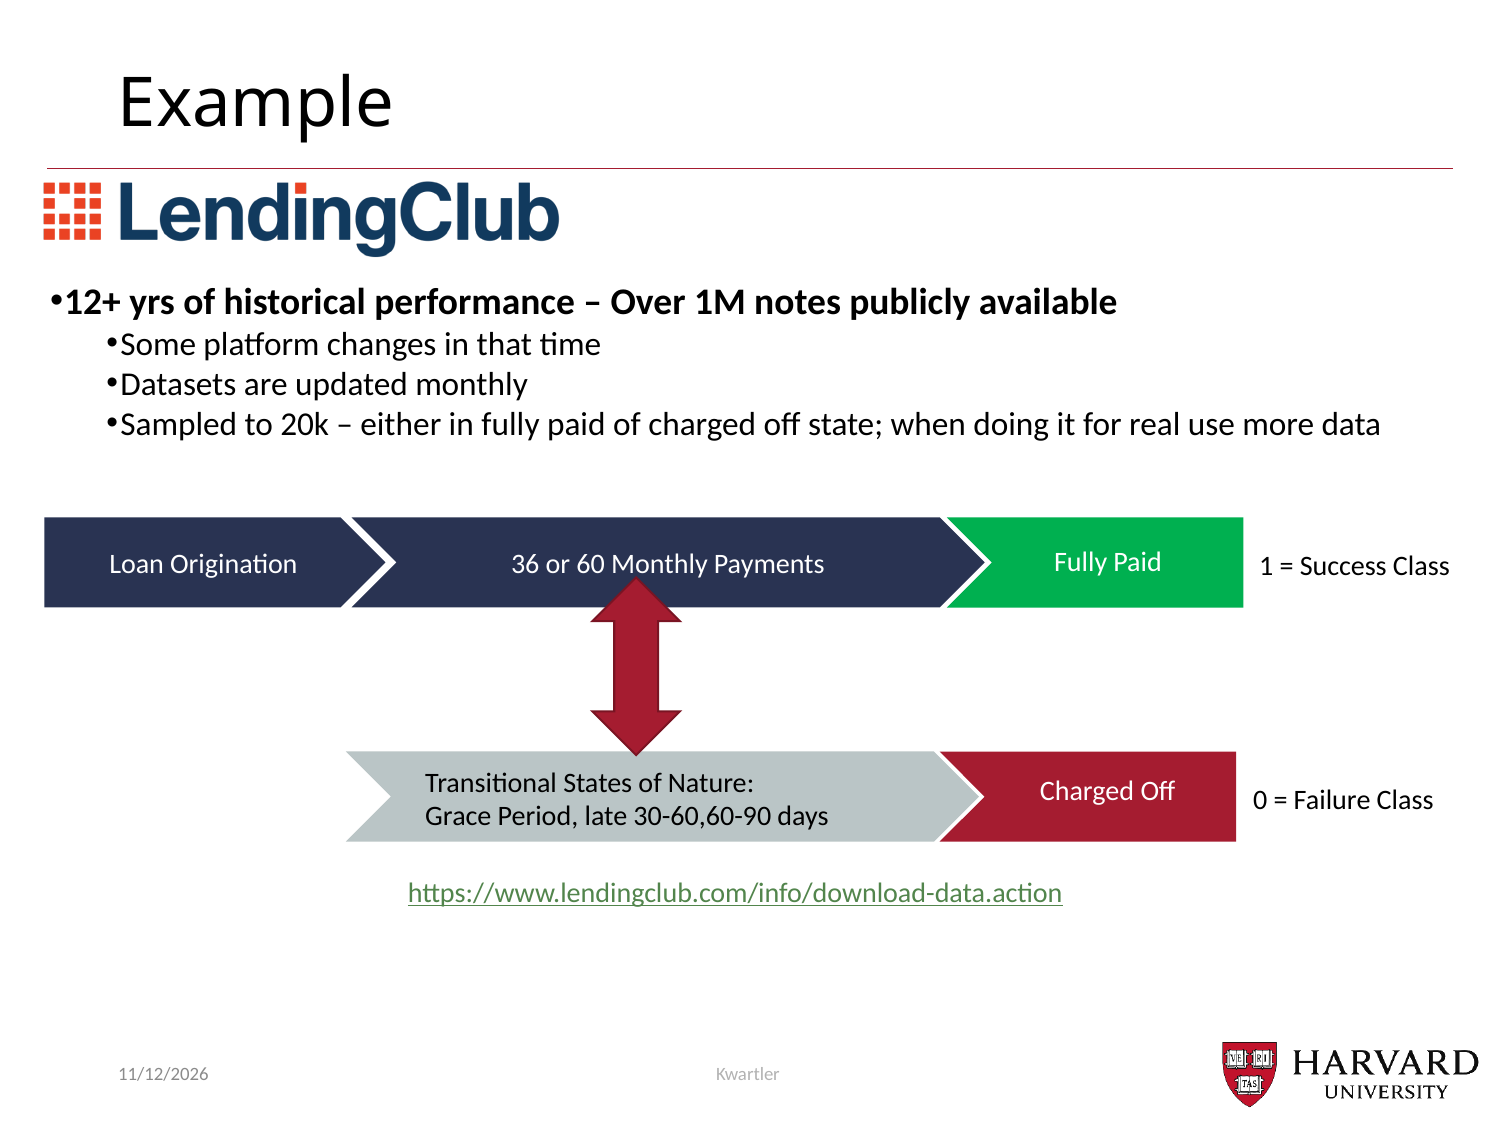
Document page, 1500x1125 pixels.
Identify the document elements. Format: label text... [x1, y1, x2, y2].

text_box Loan Origination [43, 516, 387, 609]
text_box Charged Off [1024, 765, 1191, 814]
text_box [937, 750, 1238, 843]
picture [37, 180, 564, 262]
text_box https://www.lendingclub.com/info/download-data.action [393, 867, 1100, 916]
picture [1200, 1024, 1500, 1125]
text_box Fully Paid [1039, 536, 1178, 585]
footer Kwartler [496, 1042, 1004, 1103]
text_box Transitional States of Nature: Grace Period, late 30-60,60-90 days [410, 756, 845, 839]
text_box [343, 750, 981, 843]
text_box 12+ yrs of historical performance – Over 1M notes publicly available Some platform changes in that time Datasets are updated monthly Sampled to 20k – either in fully paid of charged off state; when doing it for real use more data [35, 269, 1454, 490]
text_box [944, 516, 1245, 609]
title Example [103, 59, 1397, 157]
text_box 1 = Success Class [1244, 539, 1466, 589]
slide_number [103, 1042, 441, 1103]
text_box [589, 575, 683, 757]
text_box 0 = Failure Class [1238, 773, 1449, 823]
text_box 36 or 60 Monthly Payments [349, 516, 987, 609]
